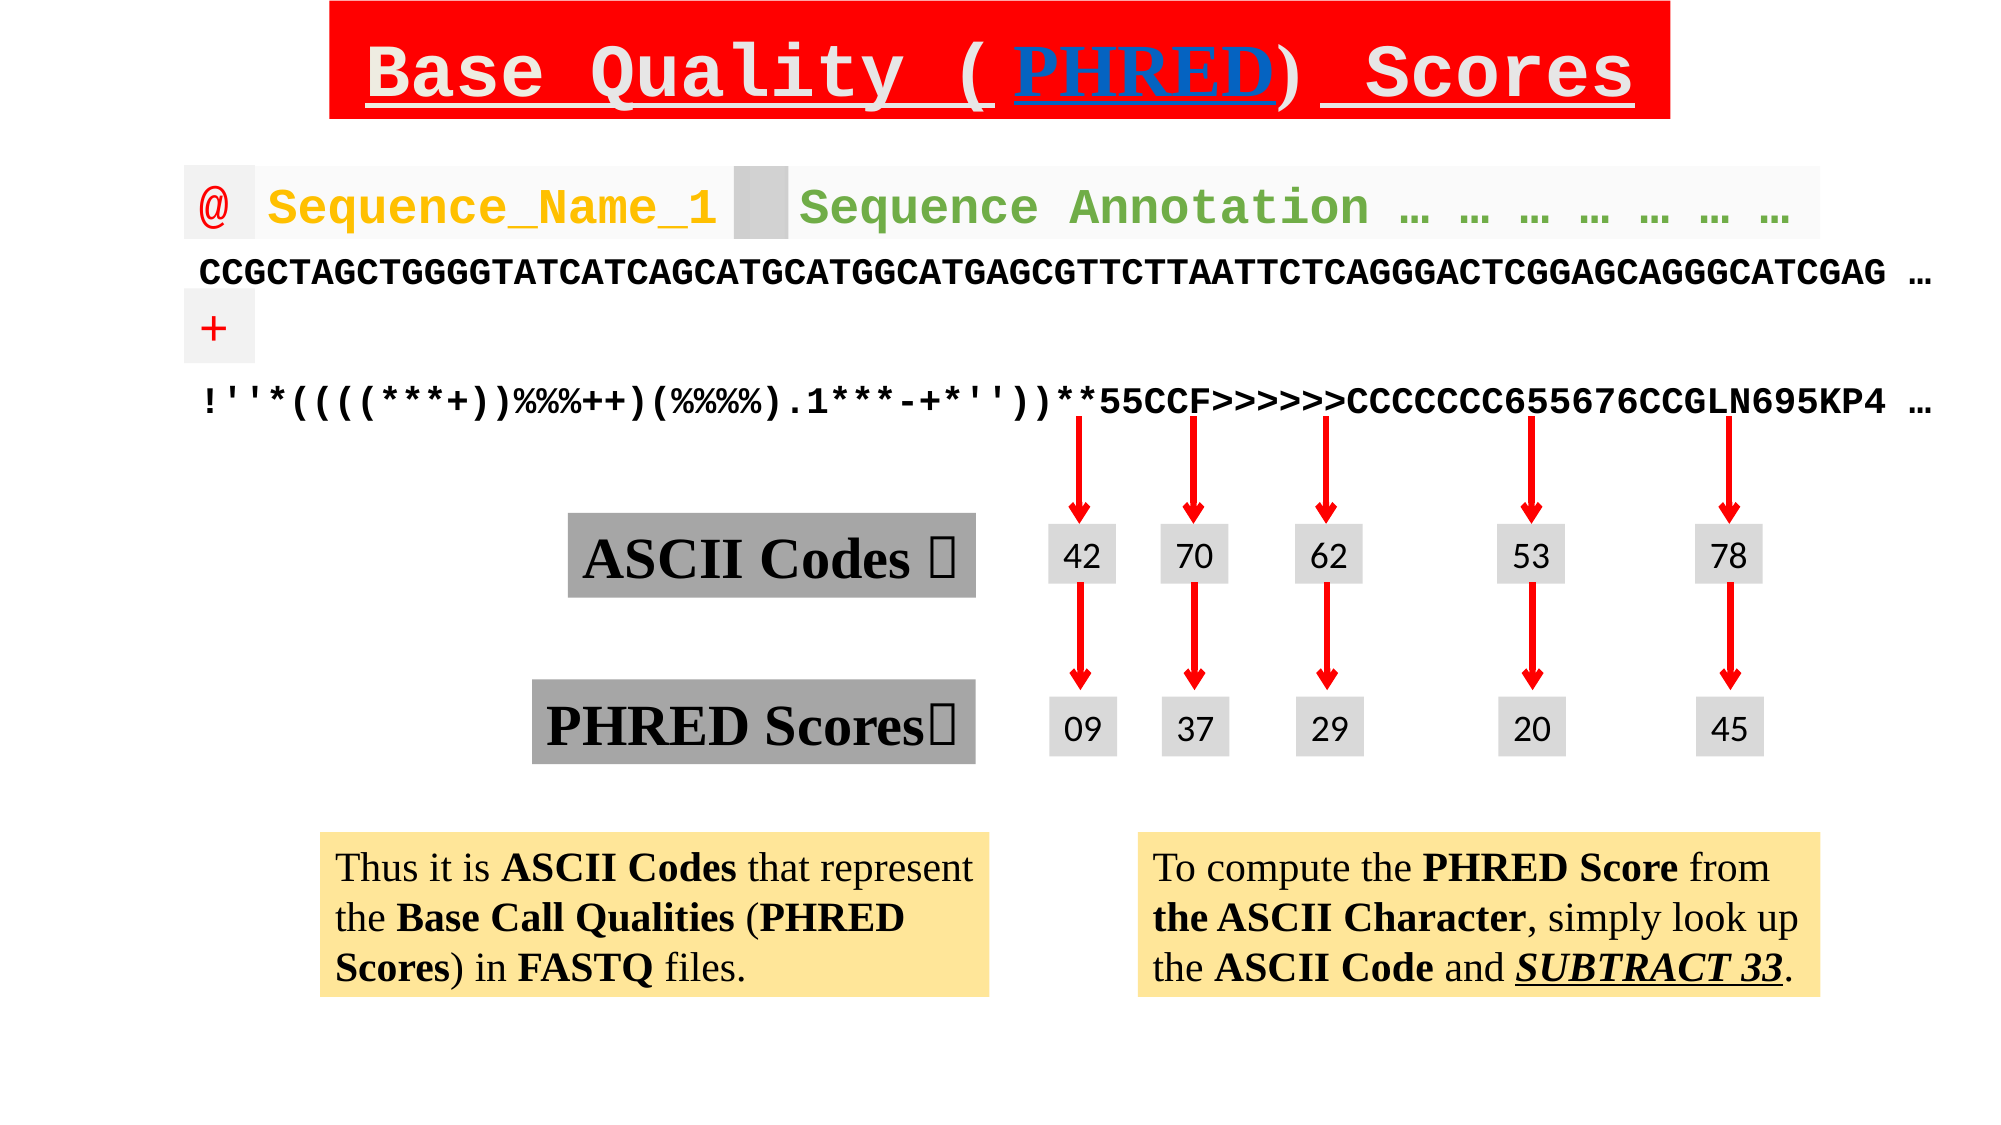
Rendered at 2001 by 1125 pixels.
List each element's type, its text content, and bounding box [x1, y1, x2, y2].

text_box Base Quality ( PHRED) Scores [329, 0, 1671, 119]
text_box ASCII Codes  [567, 512, 976, 598]
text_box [1047, 416, 1764, 585]
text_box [183, 165, 1975, 430]
text_box PHRED Scores [532, 679, 976, 765]
text_box To compute the PHRED Score from the ASCII Character, simply look up the ASCII Code and SUBTRACT 33. [1137, 832, 1821, 997]
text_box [1048, 582, 1765, 758]
text_box Thus it is ASCII Codes that represent the Base Call Qualities (PHRED Scores) in FASTQ files. [320, 832, 990, 997]
